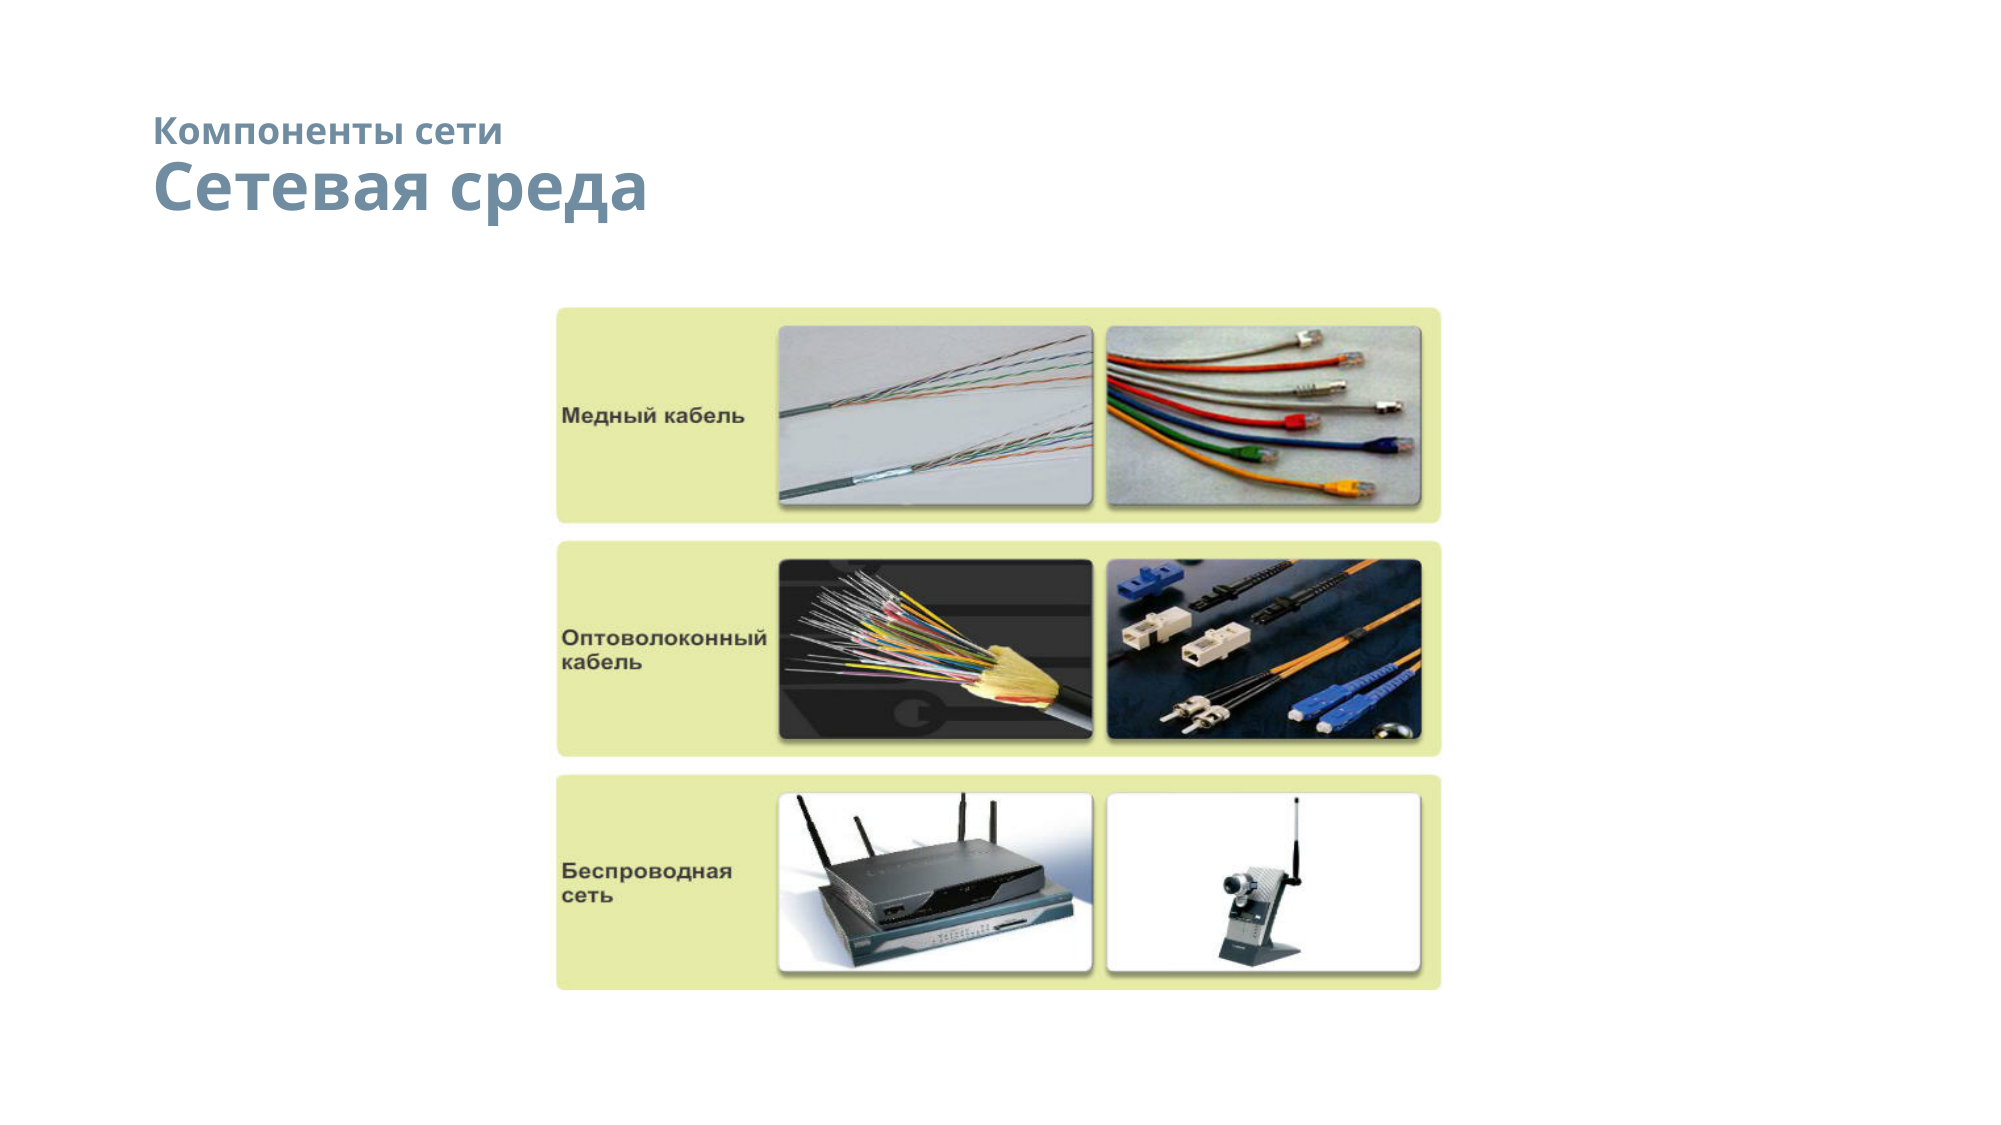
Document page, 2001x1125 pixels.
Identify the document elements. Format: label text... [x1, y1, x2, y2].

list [538, 298, 1456, 1013]
title Компоненты сети Сетевая среда [137, 59, 1863, 278]
